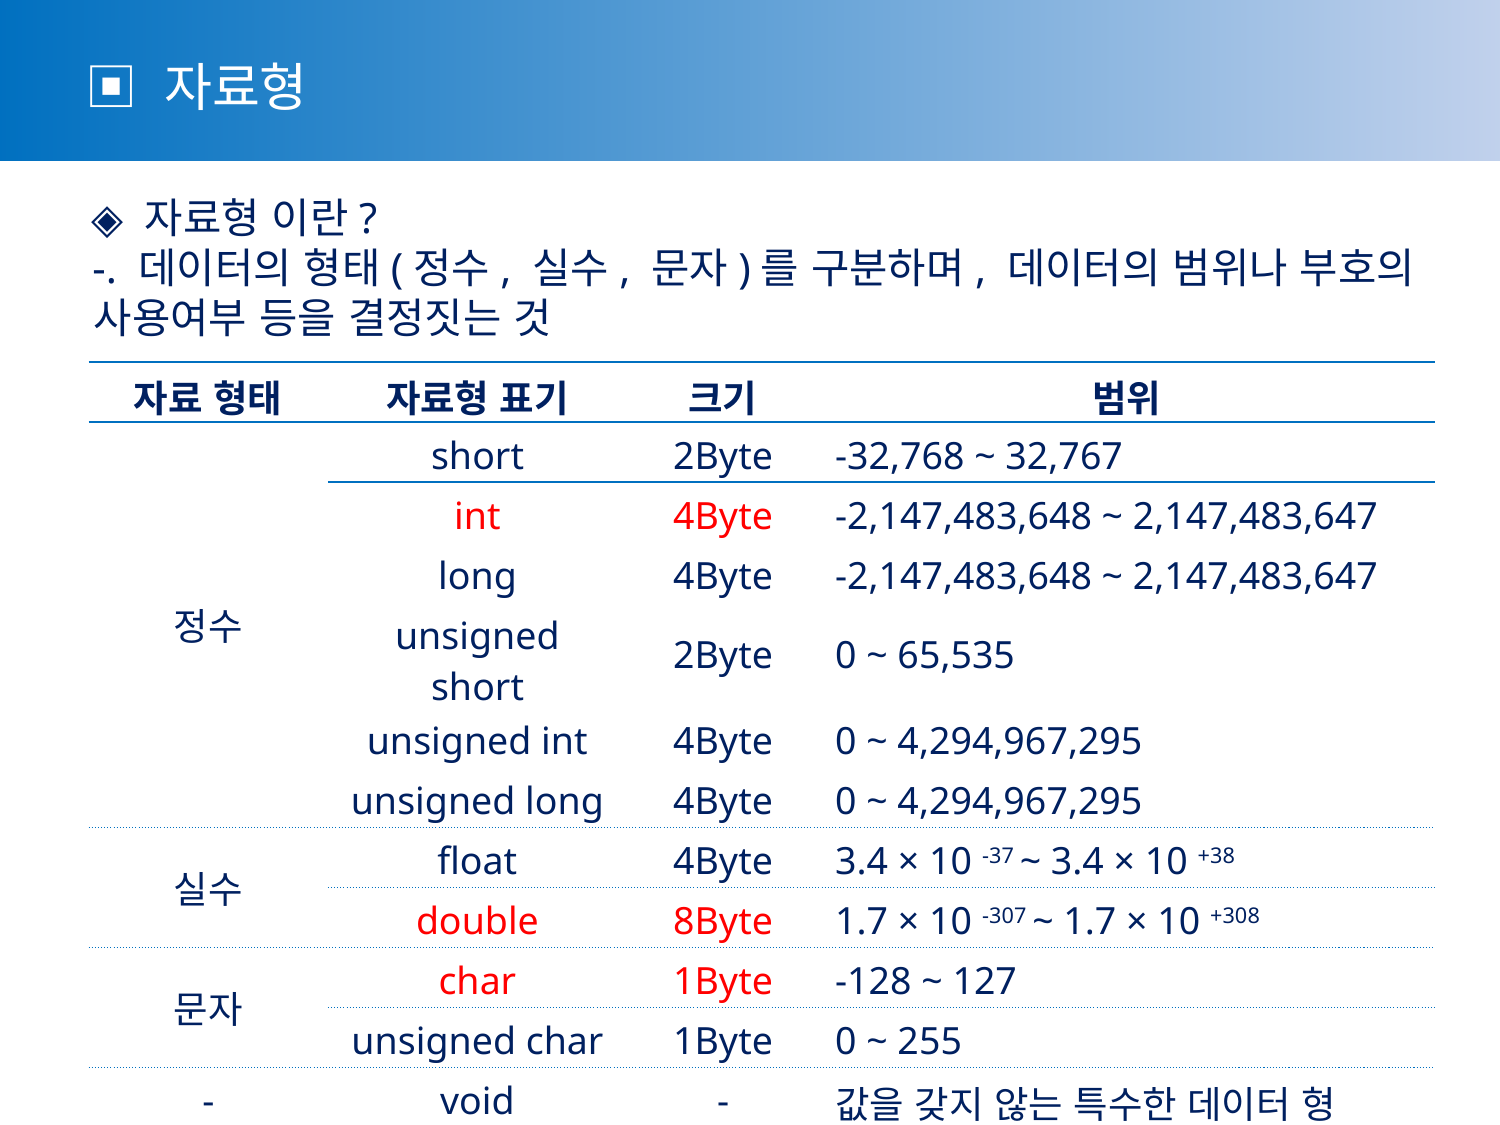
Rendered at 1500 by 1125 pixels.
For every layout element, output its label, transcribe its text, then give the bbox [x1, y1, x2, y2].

table_cell -128 ~ 127 [819, 947, 1435, 1007]
table_cell short [328, 423, 627, 481]
text_box ◈ 예제 [668, 0, 672, 161]
table_cell 2Byte [627, 602, 819, 707]
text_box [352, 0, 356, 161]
table_cell int [328, 483, 627, 542]
table_cell 문자 [89, 947, 328, 1067]
table_cell -2,147,483,648 ~ 2,147,483,647 [819, 483, 1435, 542]
table_cell 값을 갖지 않는 특수한 데이터 형 [819, 1067, 1435, 1125]
text_box ▣ 자료형 [70, 47, 323, 125]
table_cell 1.7 × 10 -307 ~ 1.7 × 10 +308 [819, 887, 1435, 947]
table_cell long [328, 542, 627, 602]
table_cell 4Byte [627, 827, 819, 887]
table_cell unsigned char [328, 1007, 627, 1067]
table_cell 0 ~ 4,294,967,295 [819, 707, 1435, 767]
table_header 자료 형태 [89, 363, 328, 421]
table_cell unsigned short [328, 602, 627, 707]
table_cell 0 ~ 4,294,967,295 [819, 767, 1435, 827]
table_cell - [89, 1067, 328, 1125]
table_cell -32,768 ~ 32,767 [819, 423, 1435, 481]
table_cell double [328, 887, 627, 947]
table_cell - [627, 1067, 819, 1125]
table_cell 4Byte [627, 483, 819, 542]
table_cell 4Byte [627, 707, 819, 767]
table_cell 1Byte [627, 1007, 819, 1067]
table_cell 0 ~ 255 [819, 1007, 1435, 1067]
table_cell 4Byte [627, 542, 819, 602]
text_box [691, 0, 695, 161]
table_header 범위 [819, 363, 1435, 421]
table_cell unsigned long [328, 767, 627, 827]
text_box ◈ 자료형 이란? -. 데이터의 형태(정수, 실수, 문자)를 구분하며, 데이터의 범위나 부호의 사용여부 등을 결정짓는 것 [67, 184, 1435, 395]
table_cell unsigned int [328, 707, 627, 767]
table_cell void [328, 1067, 627, 1125]
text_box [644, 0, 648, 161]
table_cell -2,147,483,648 ~ 2,147,483,647 [819, 542, 1435, 602]
table_cell 0 ~ 65,535 [819, 602, 1435, 707]
table_cell 1Byte [627, 947, 819, 1007]
table_header 자료형 표기 [328, 363, 627, 421]
table_cell 3.4 × 10 -37 ~ 3.4 × 10 +38 [819, 827, 1435, 887]
table_cell 4Byte [627, 767, 819, 827]
table_cell 실수 [89, 827, 328, 947]
table_header 크기 [627, 363, 819, 421]
table_cell char [328, 947, 627, 1007]
text_box [410, 0, 414, 161]
table_cell float [328, 827, 627, 887]
table_cell 정수 [89, 423, 328, 827]
table_cell 8Byte [627, 887, 819, 947]
table_cell 2Byte [627, 423, 819, 481]
